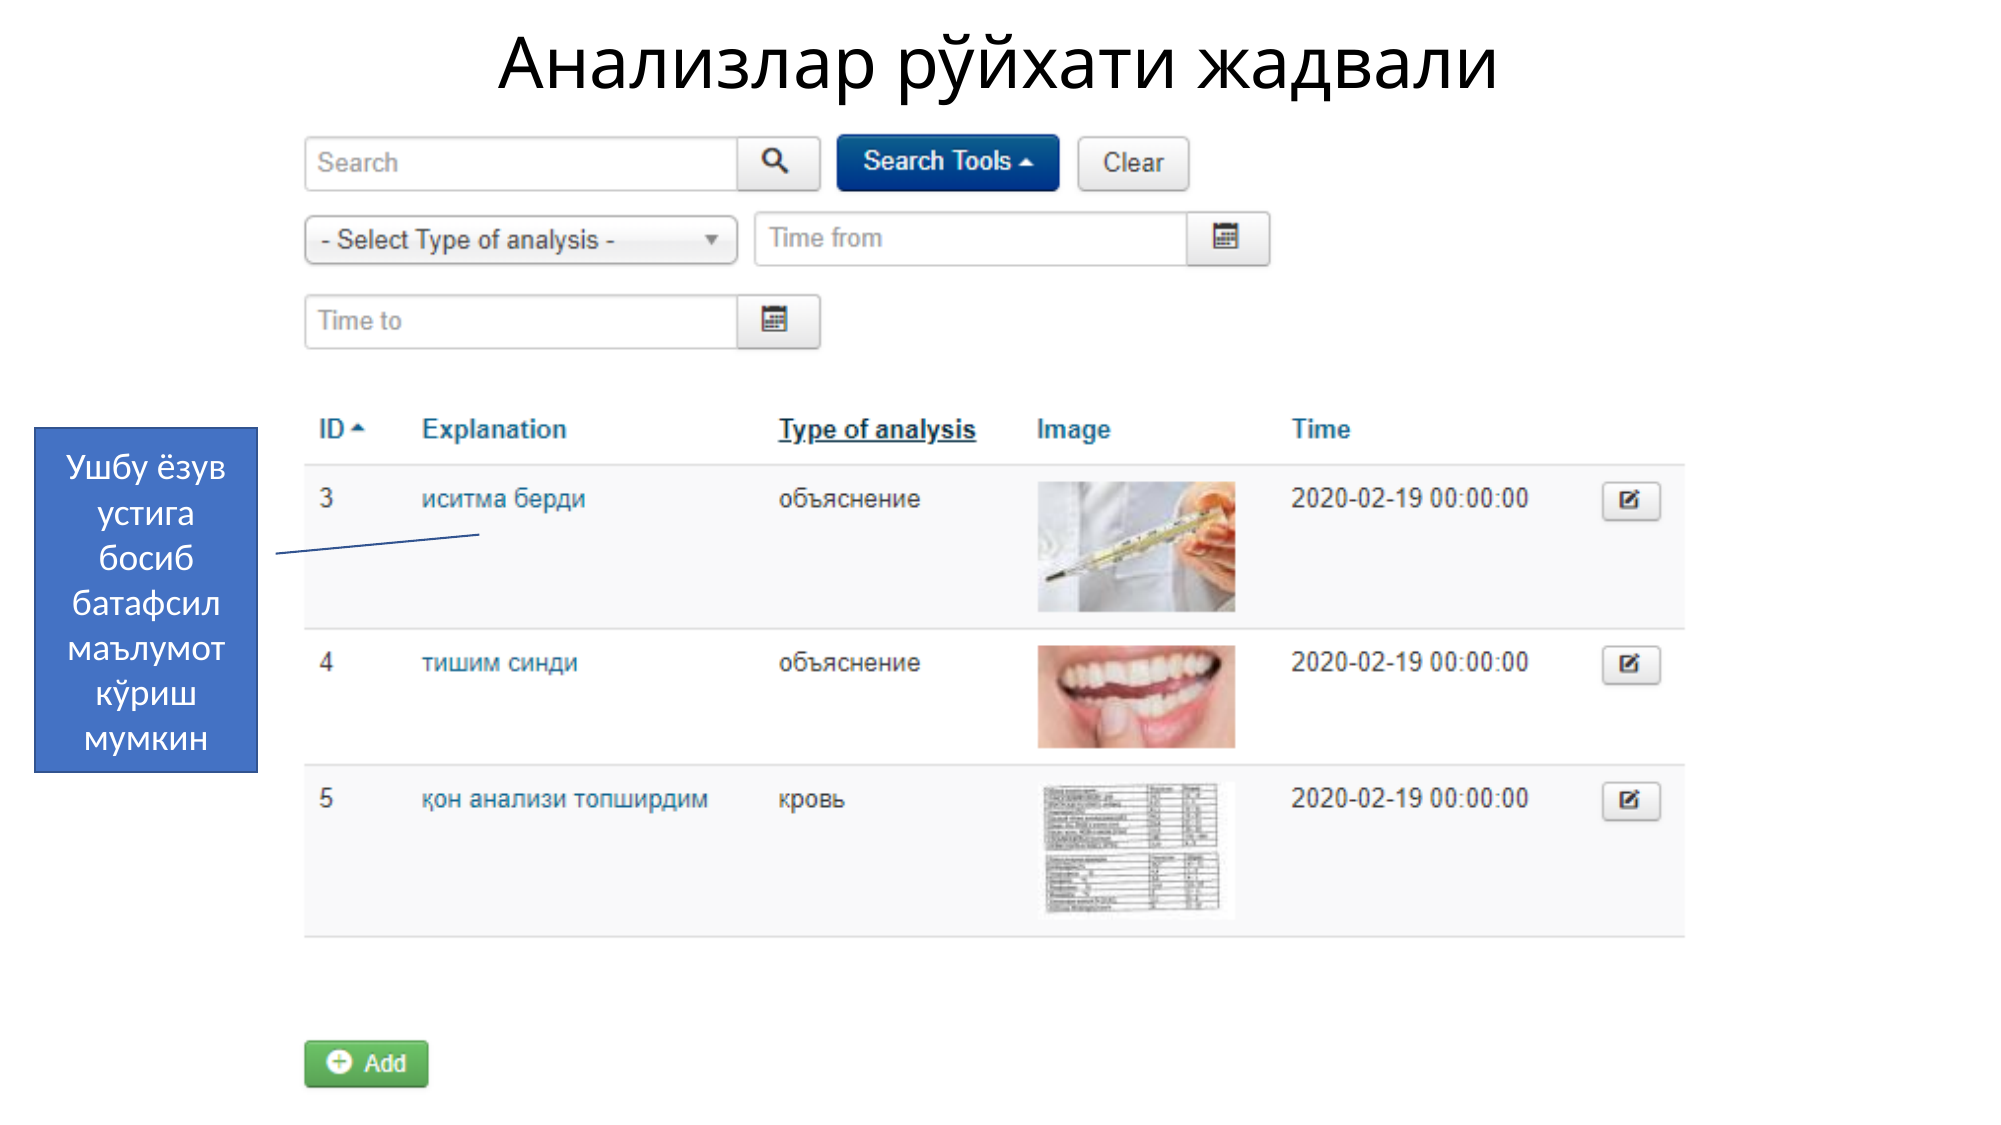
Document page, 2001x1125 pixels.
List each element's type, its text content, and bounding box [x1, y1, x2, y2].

title Анализлар рўйхати жадвали [137, 19, 1863, 112]
picture [292, 111, 1707, 1102]
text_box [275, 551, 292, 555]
text_box Ушбу ёзув устига босиб батафсил маълумот кўриш мумкин [34, 427, 258, 773]
